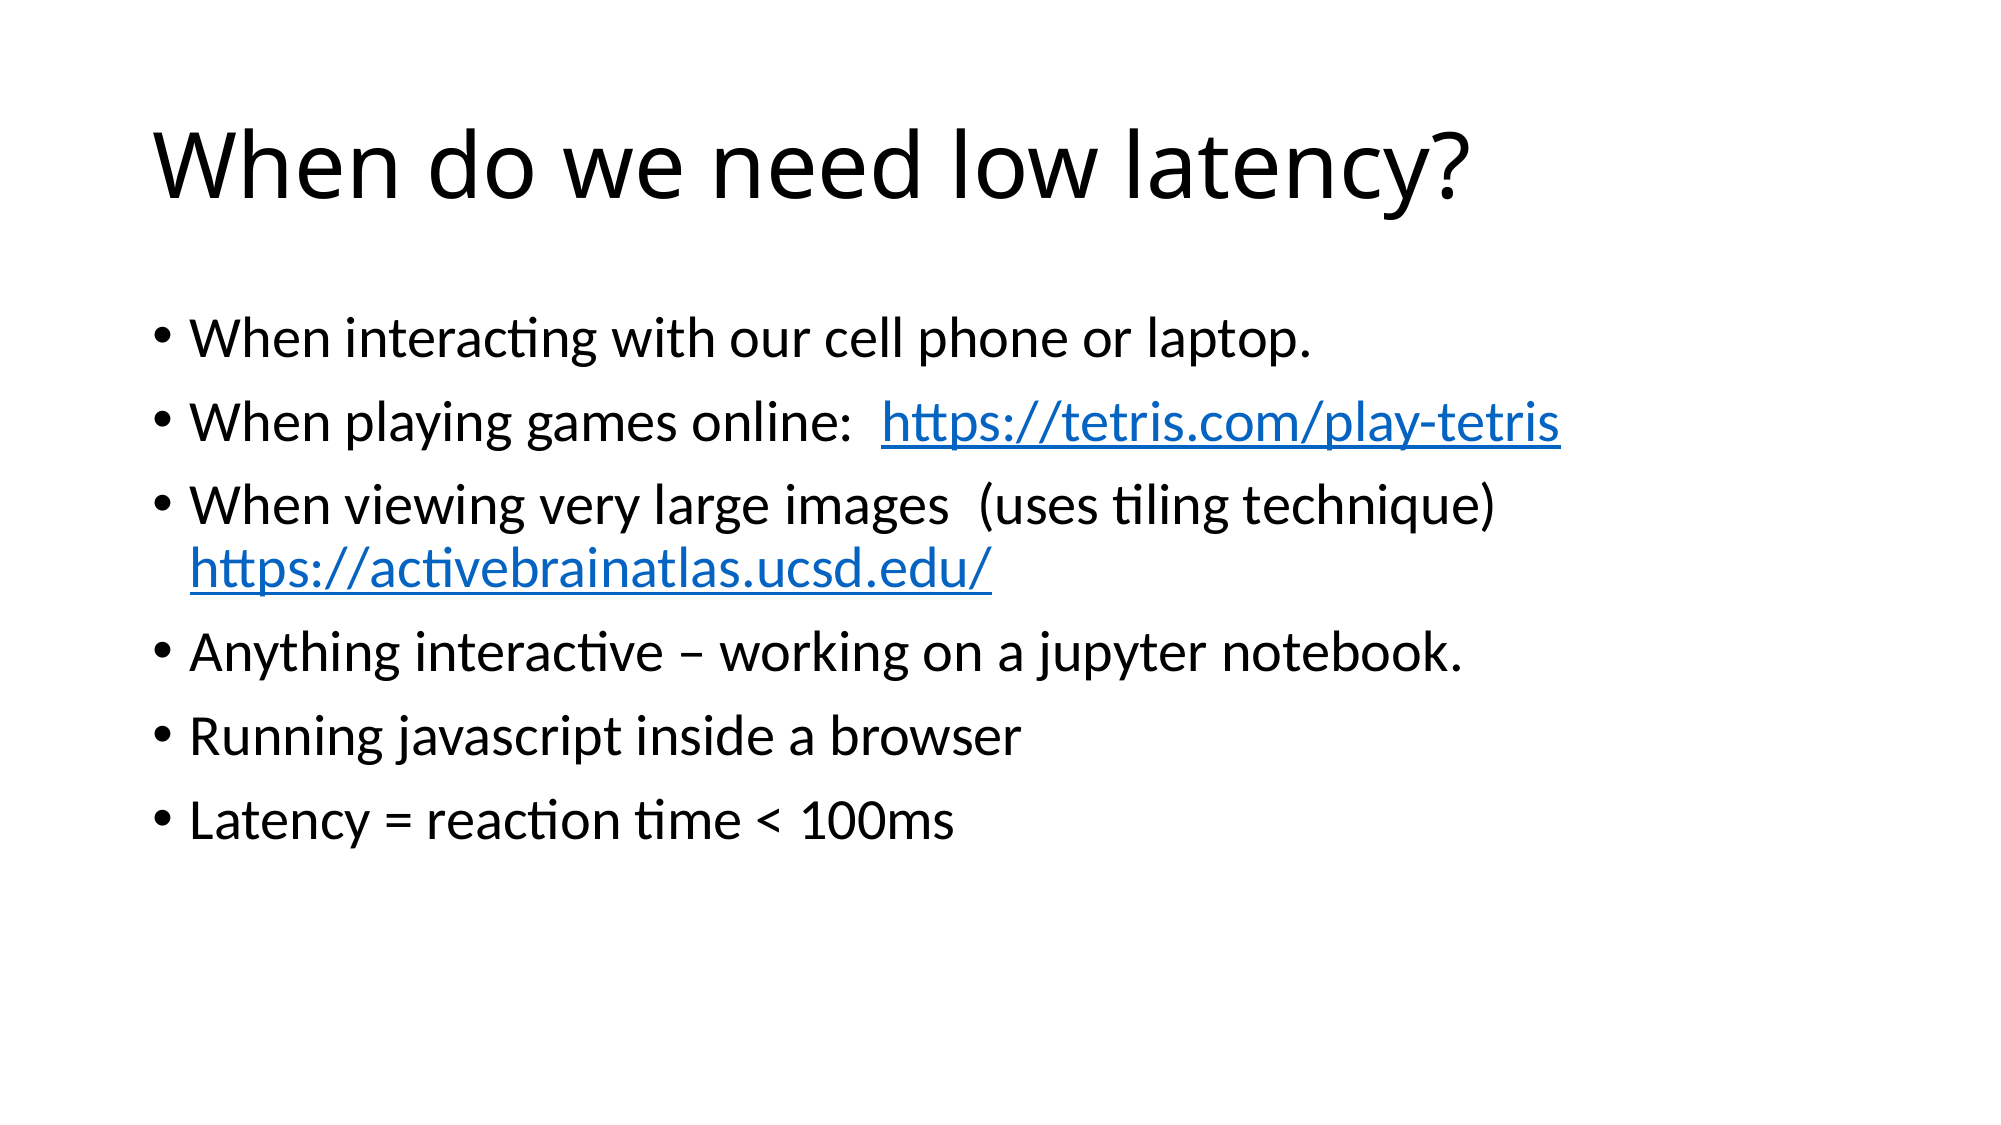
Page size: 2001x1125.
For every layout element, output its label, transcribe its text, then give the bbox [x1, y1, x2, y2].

title When do we need low latency? [137, 59, 1863, 278]
list When interacting with our cell phone or laptop. When playing games online: https://tetris.com/play-tetris When viewing very large images (uses tiling technique) https://activebrainatlas.ucsd.edu/ Anything interactive – working on a jupyter notebook. Running javascript inside a browser Latency = reaction time < 100ms [137, 299, 1863, 1014]
